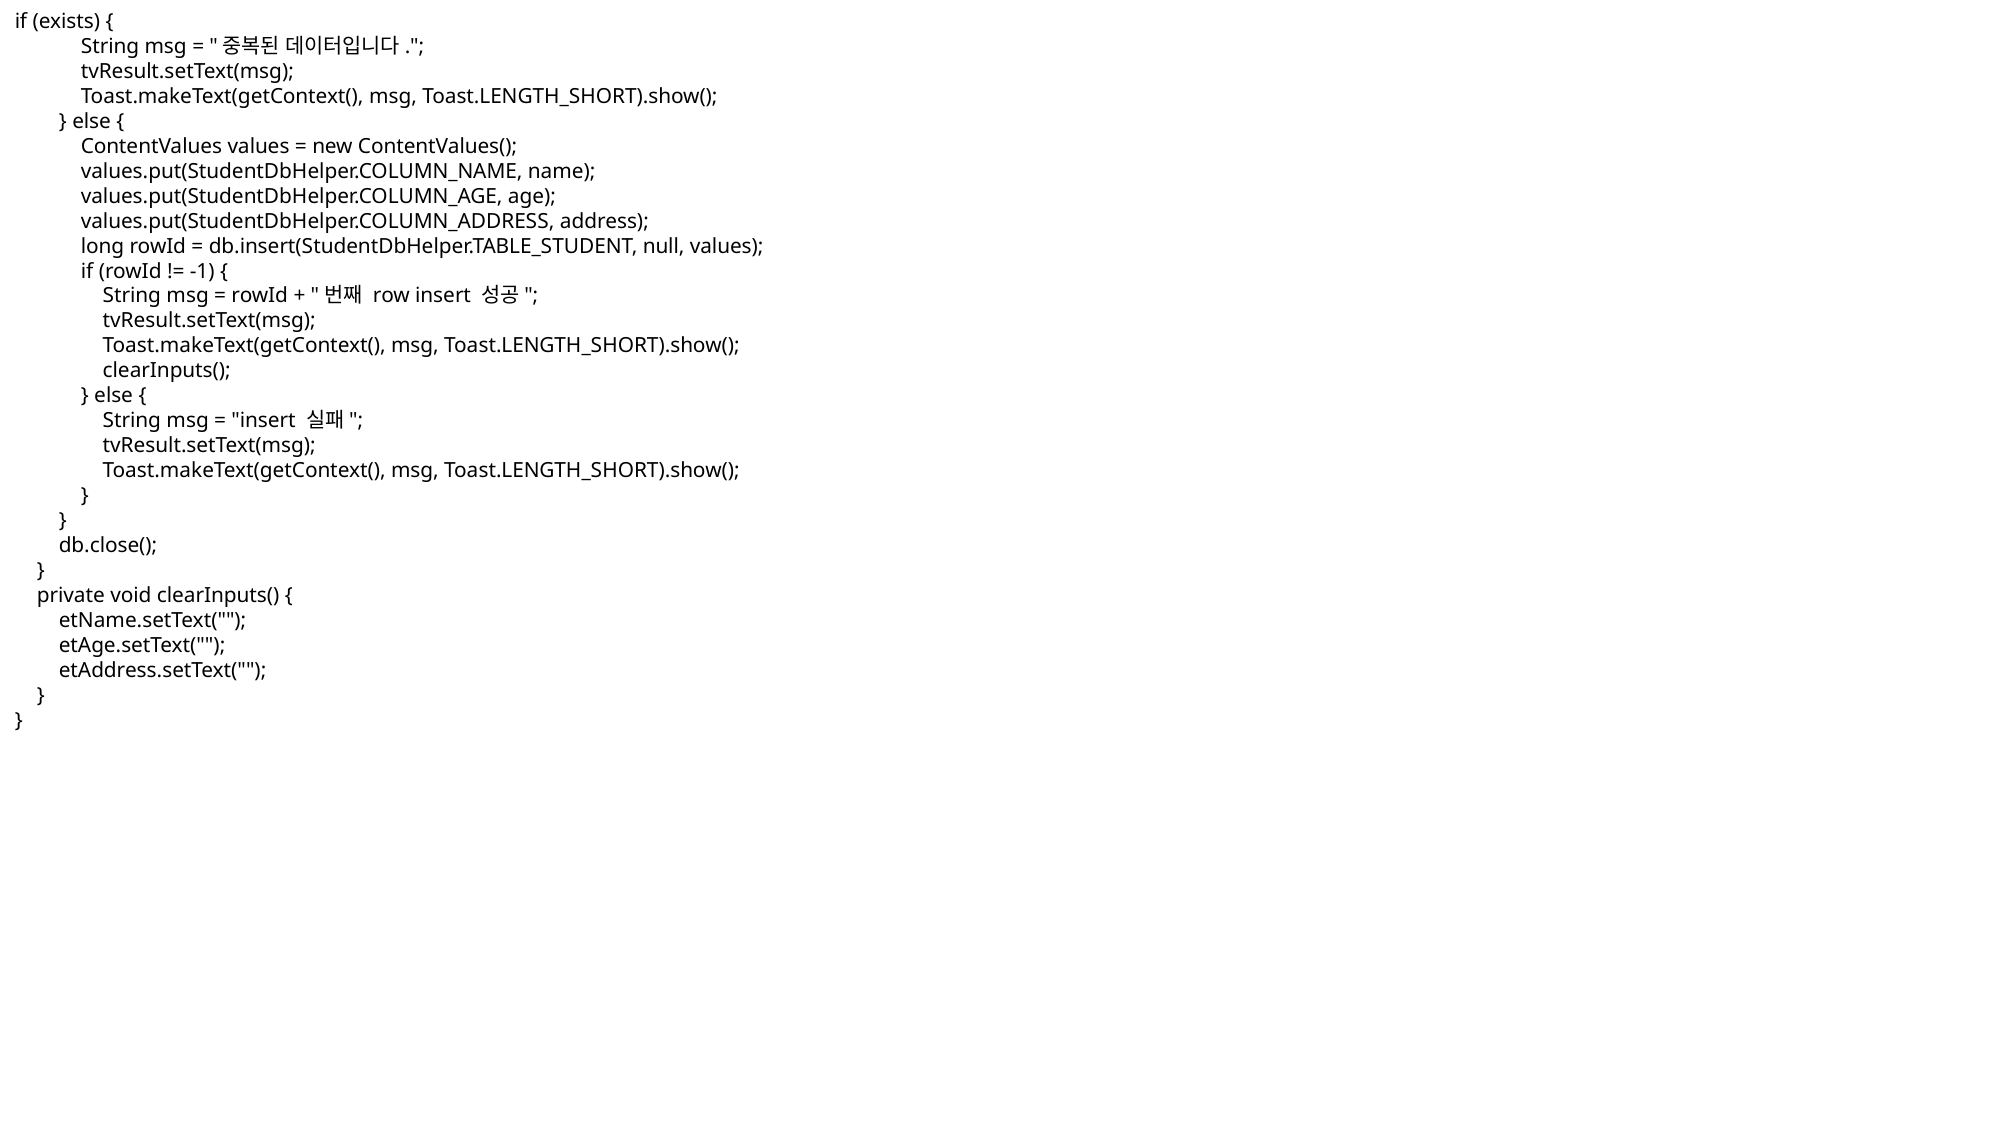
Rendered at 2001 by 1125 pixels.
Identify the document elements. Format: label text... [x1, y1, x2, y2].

text_box if (exists) { String msg = "중복된 데이터입니다."; tvResult.setText(msg); Toast.makeText(getContext(), msg, Toast.LENGTH_SHORT).show(); } else { ContentValues values = new ContentValues(); values.put(StudentDbHelper.COLUMN_NAME, name); values.put(StudentDbHelper.COLUMN_AGE, age); values.put(StudentDbHelper.COLUMN_ADDRESS, address); long rowId = db.insert(StudentDbHelper.TABLE_STUDENT, null, values); if (rowId != -1) { String msg = rowId + "번째 row insert 성공"; tvResult.setText(msg); Toast.makeText(getContext(), msg, Toast.LENGTH_SHORT).show(); clearInputs(); } else { String msg = "insert 실패"; tvResult.setText(msg); Toast.makeText(getContext(), msg, Toast.LENGTH_SHORT).show(); } } db.close(); } private void clearInputs() { etName.setText(""); etAge.setText(""); etAddress.setText(""); } } [0, 0, 1000, 740]
